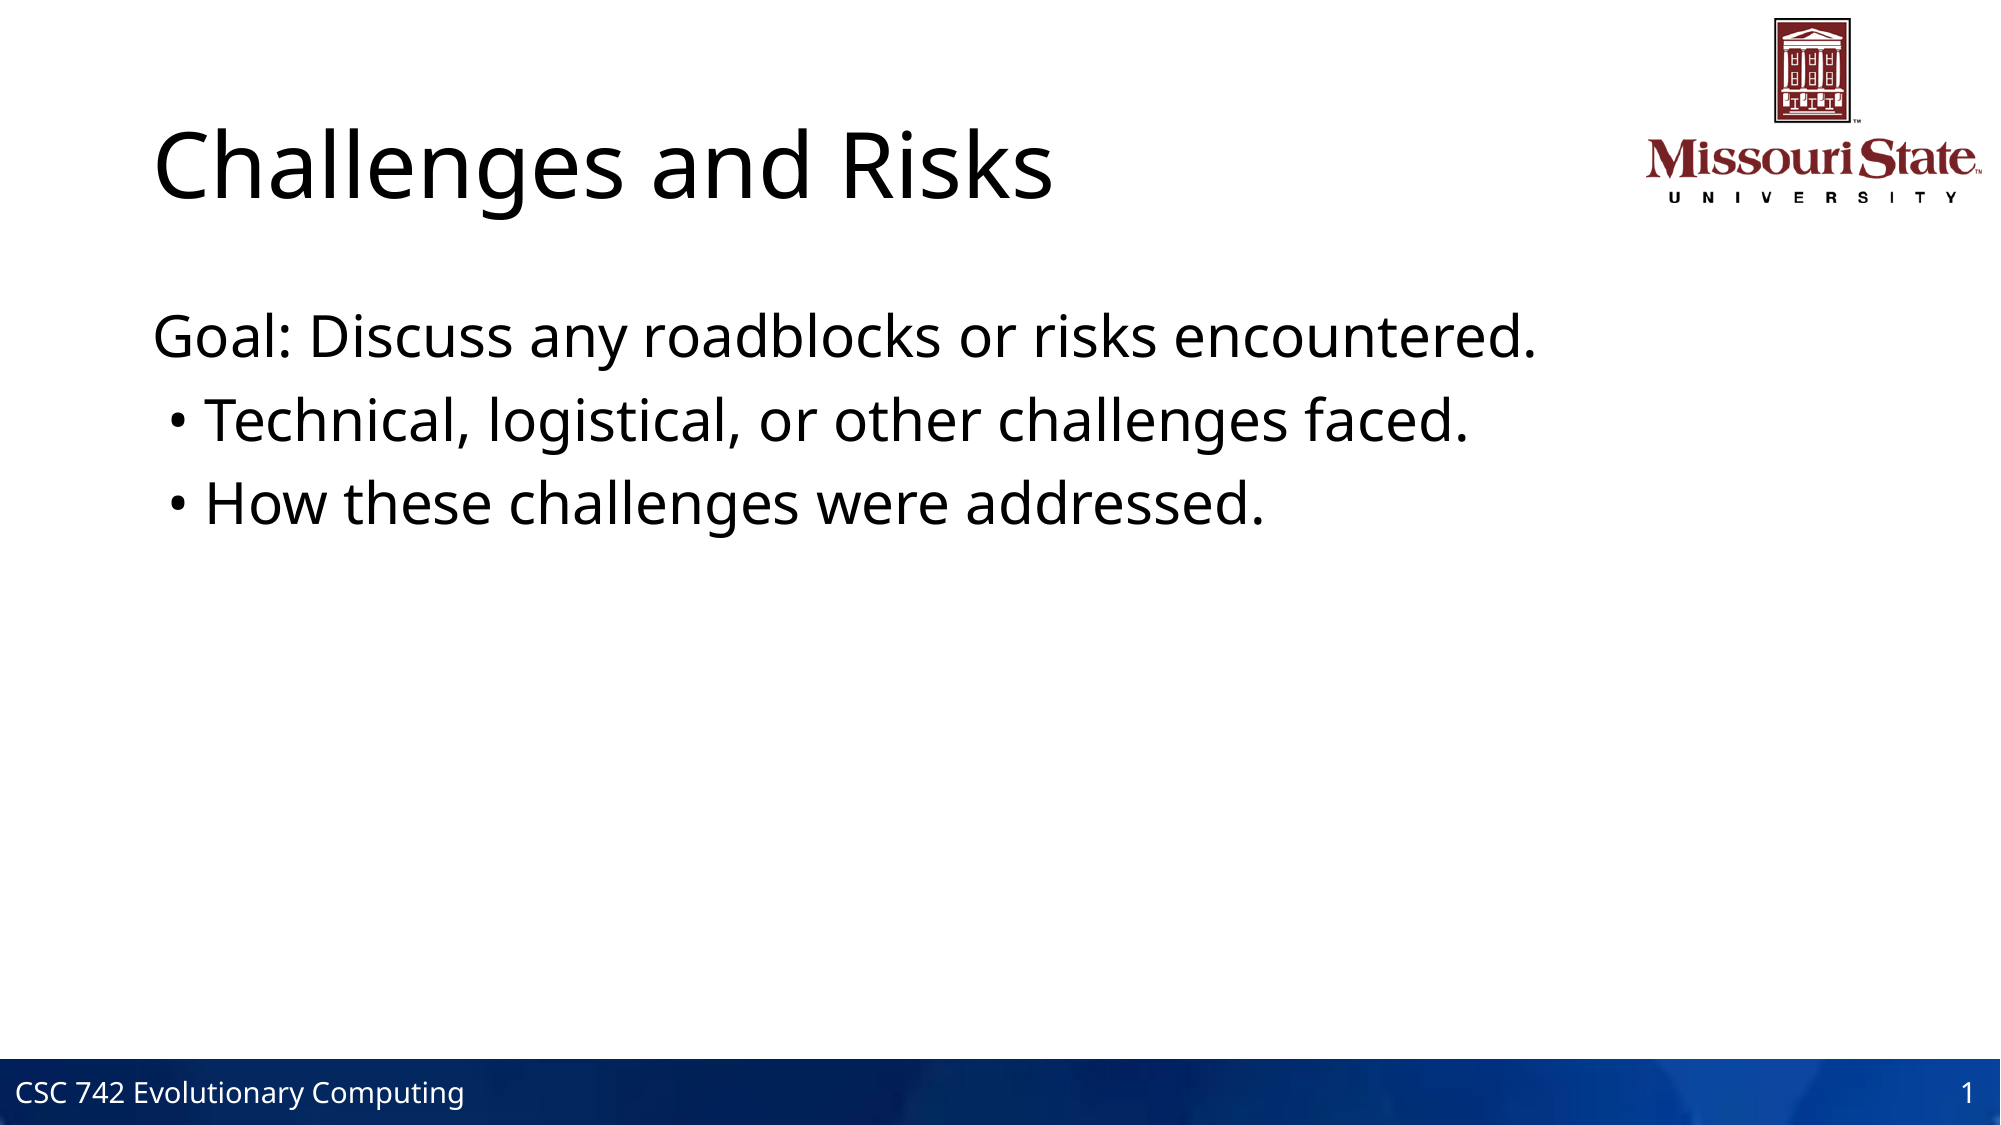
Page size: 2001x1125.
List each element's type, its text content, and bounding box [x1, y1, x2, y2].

title Challenges and Risks [137, 59, 1863, 278]
list Goal: Discuss any roadblocks or risks encountered. • Technical, logistical, or other challenges faced. • How these challenges were addressed. [137, 299, 1863, 1014]
picture [1645, 17, 1983, 204]
picture [0, 1058, 2000, 1125]
